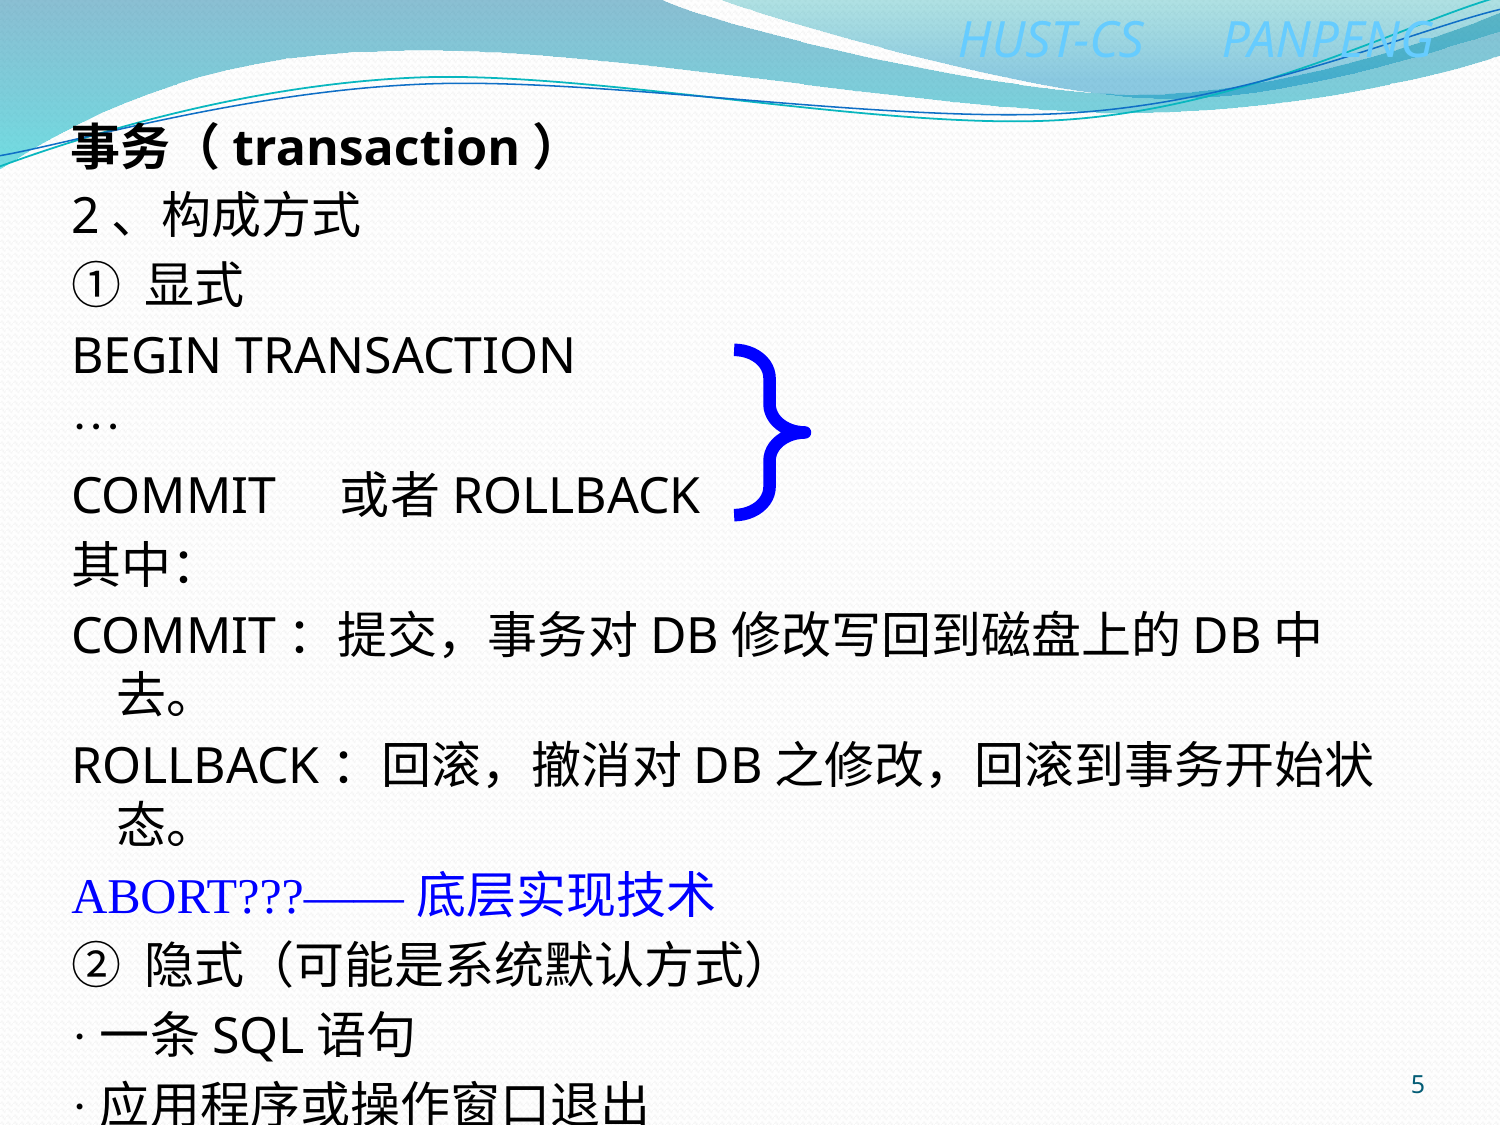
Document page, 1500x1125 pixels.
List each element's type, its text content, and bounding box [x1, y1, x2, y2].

text_box [734, 349, 806, 516]
slide_number 5 [1299, 1042, 1425, 1103]
title 事务（transaction） [70, 93, 1421, 176]
list 2、构成方式 ① 显式 BEGIN TRANSACTION ··· COMMIT 或者ROLLBACK 其中： COMMIT：提交，事务对DB修改写回到磁盘上的DB中去。 ROLLBACK：回滚，撤消对DB之修改，回滚到事务开始状态。 ABORT???——底层实现技术 ② 隐式（可能是系统默认方式） ·一条SQL语句 ·应用程序或操作窗口退出 [56, 175, 1407, 1095]
